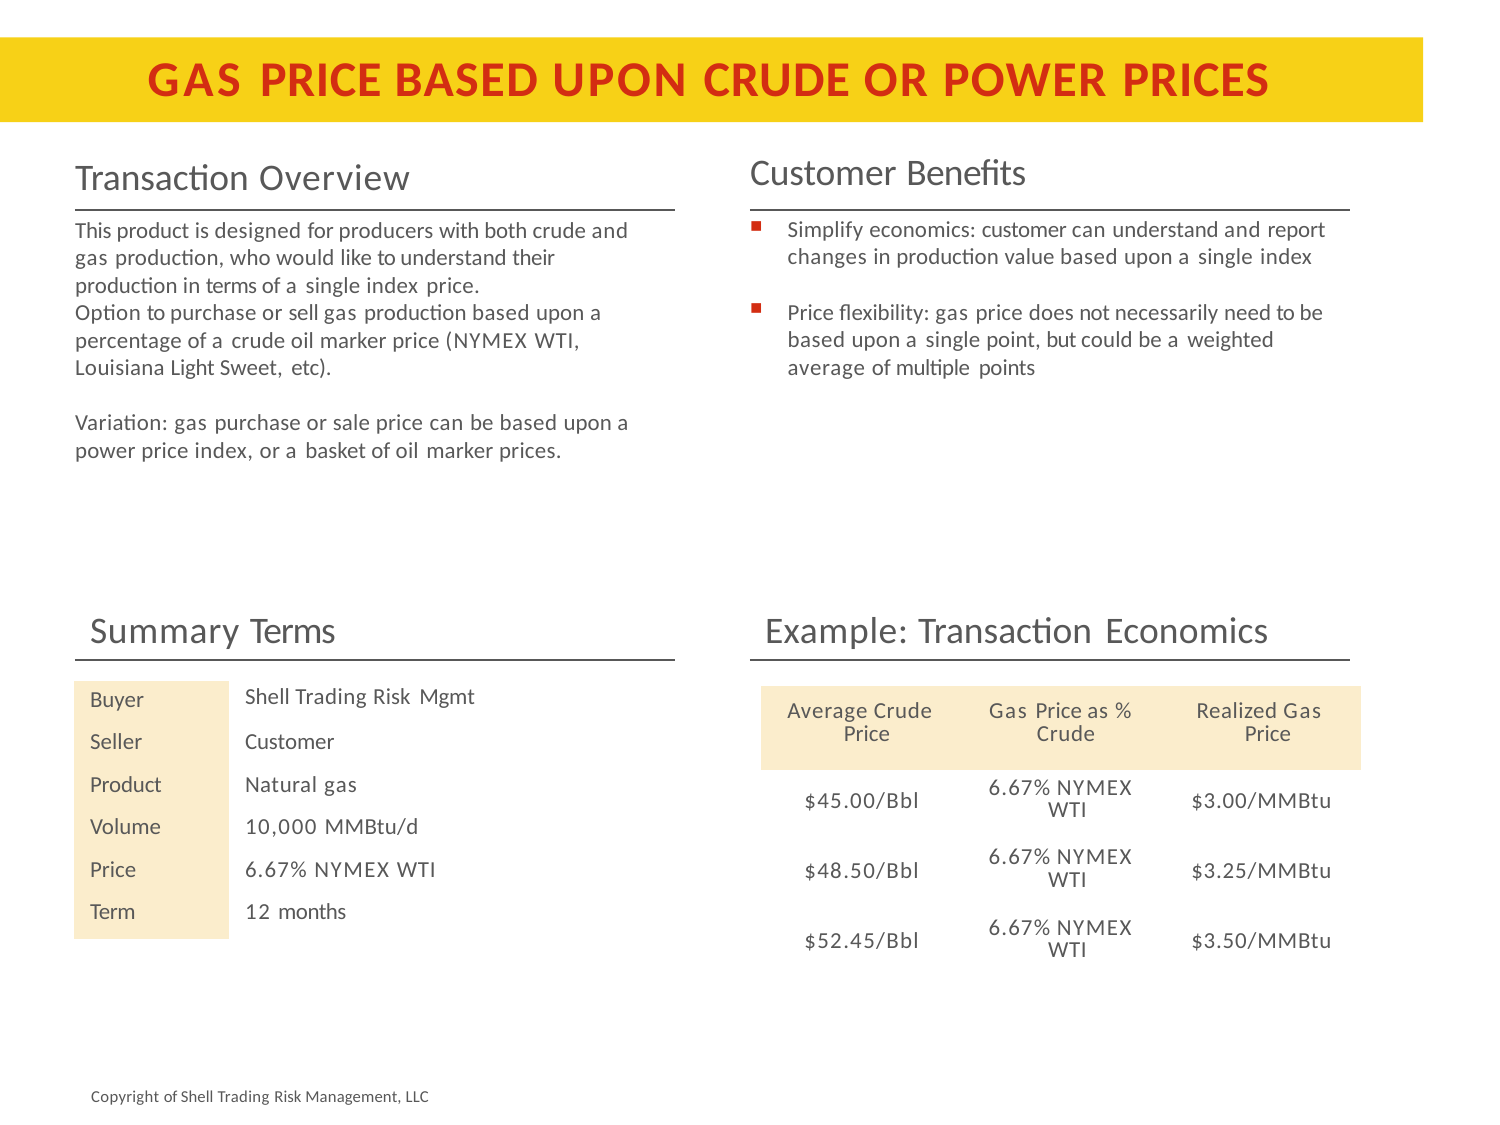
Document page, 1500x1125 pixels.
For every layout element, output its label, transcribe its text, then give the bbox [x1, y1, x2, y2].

table_cell Term [74, 896, 229, 939]
table_cell Customer [231, 727, 674, 768]
footer Copyright of Shell Trading Risk Management, LLC [89, 1083, 441, 1125]
text_box Price flexibility: gas price does not necessarily need to be based upon a single point, but could be a weighted average of multiple points [747, 294, 1339, 380]
text_box Customer Benefits [747, 145, 1031, 193]
table_cell 12 months [231, 897, 674, 938]
text_box Simplify economics: customer can understand and report changes in production value based upon a single index [747, 212, 1343, 270]
table_header Realized Gas Price [1162, 686, 1361, 770]
table_header Shell Trading Risk Mgmt [231, 684, 674, 725]
table_cell $3.00/MMBtu [1162, 772, 1360, 840]
text_box Variation: gas purchase or sale price can be based upon a power price index, or a basket of oil marker prices. [72, 405, 646, 463]
table_cell $52.45/Bbl [762, 911, 962, 980]
table_cell 6.67% NYMEX WTI [962, 772, 1162, 840]
table_header Average Crude Price [761, 686, 962, 770]
table_cell 6.67% NYMEX WTI [962, 911, 1162, 980]
table_cell 6.67% NYMEX WTI [962, 842, 1162, 911]
table_cell Seller [74, 726, 229, 768]
table_cell Volume [74, 811, 229, 853]
text_box This product is designed for producers with both crude and gas production, who would like to understand their production in terms of a single index price. Option to purchase or sell gas production based upon a percentage of a crude oil marker price (NYMEX WTI, Louisiana Light Sweet, etc). [72, 213, 645, 381]
table_cell $3.25/MMBtu [1162, 842, 1360, 911]
text_box Example: Transaction Economics [762, 603, 1279, 651]
table_cell $3.50/MMBtu [1162, 911, 1360, 980]
table_cell Product [74, 768, 229, 811]
table_cell Natural gas [231, 769, 674, 810]
table_header Buyer [74, 681, 229, 726]
text_box Summary Terms [87, 603, 342, 651]
table_cell $45.00/Bbl [762, 772, 962, 840]
table_cell 10,000 MMBtu/d [231, 812, 674, 853]
table_cell $48.50/Bbl [762, 842, 962, 911]
title GAS PRICE BASED UPON CRUDE OR POWER PRICES [145, 43, 1279, 234]
table_cell Price [74, 853, 229, 896]
text_box Transaction Overview [72, 150, 419, 198]
table_header Gas Price as % Crude [962, 686, 1162, 770]
table_cell 6.67% NYMEX WTI [231, 854, 674, 895]
